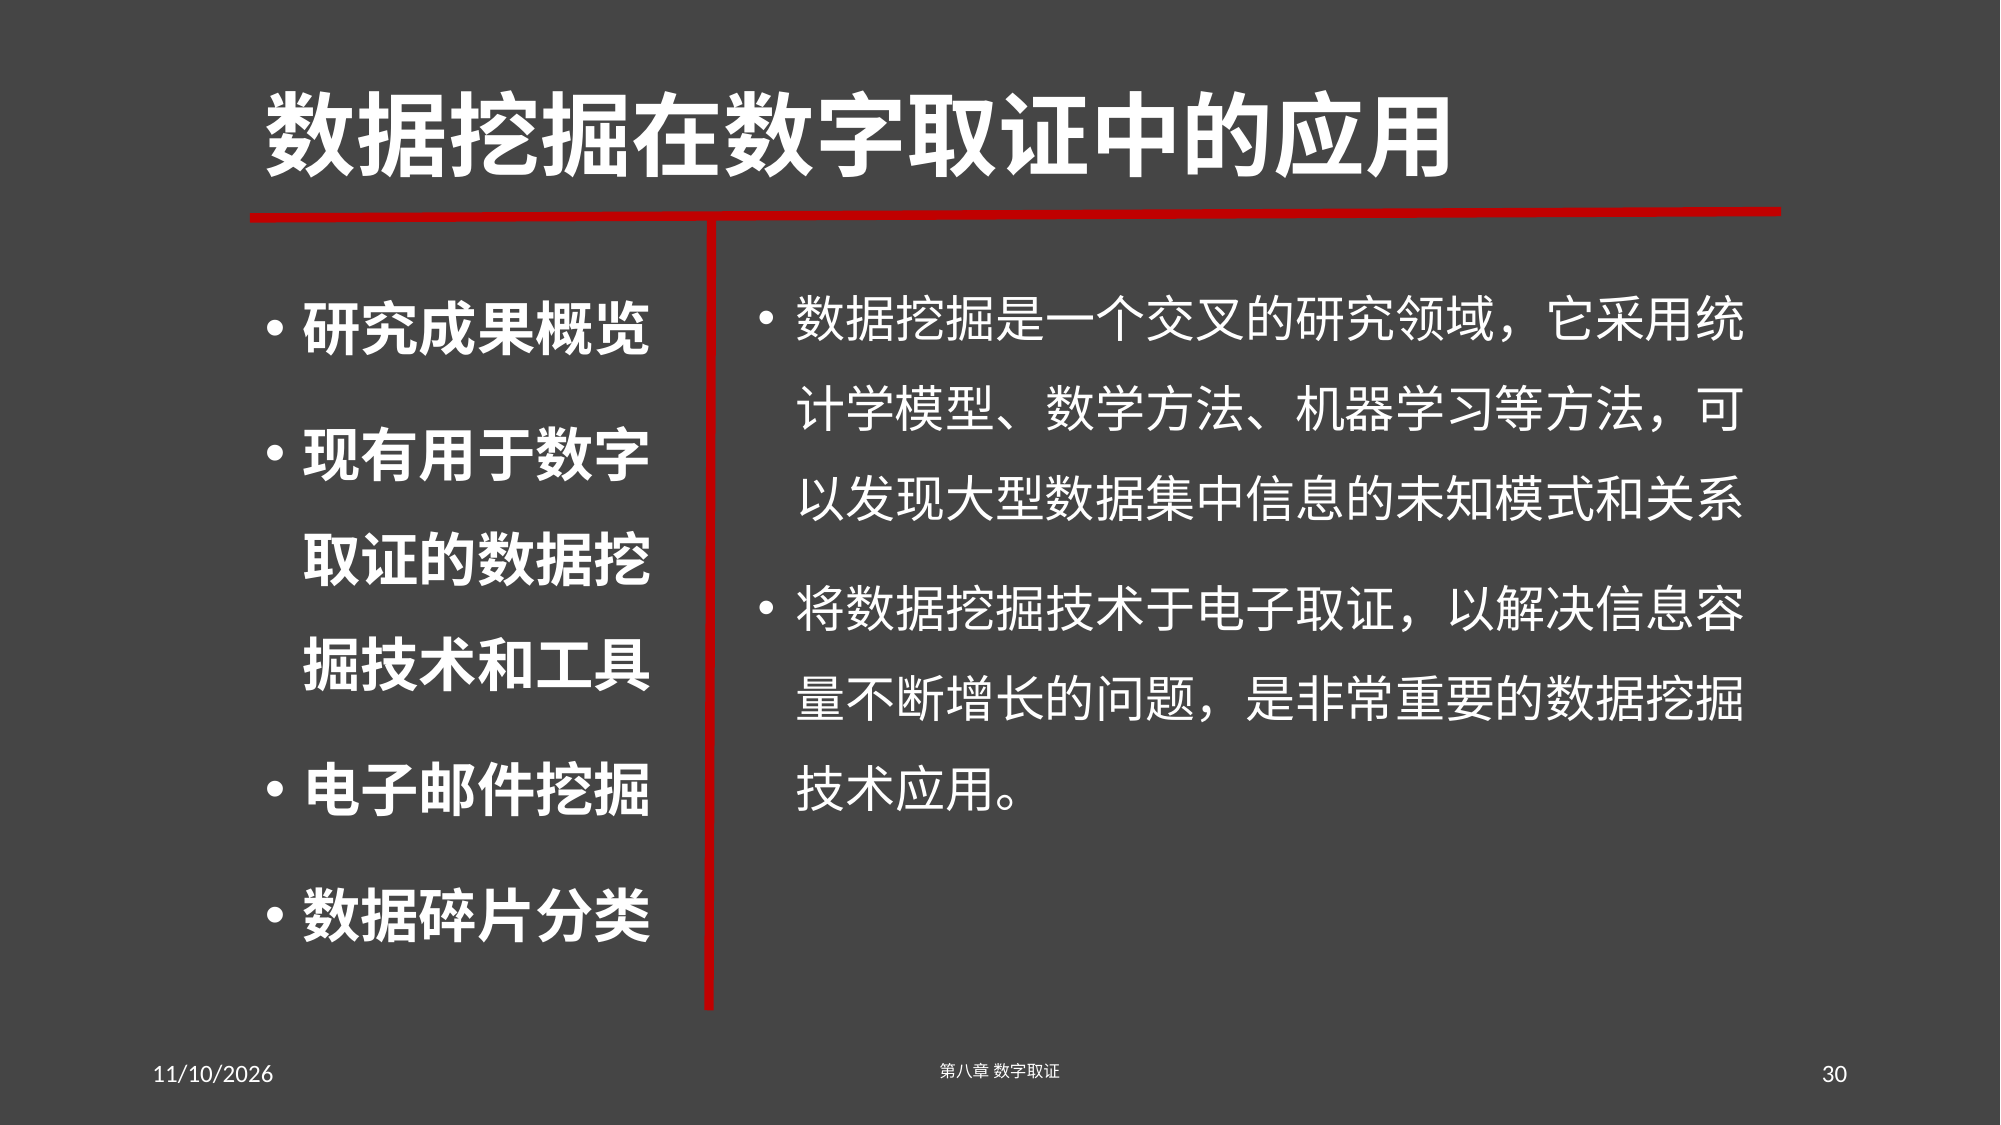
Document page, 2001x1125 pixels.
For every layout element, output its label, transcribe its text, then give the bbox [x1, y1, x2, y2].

list 数据挖掘是一个交叉的研究领域，它采用统计学模型、数学方法、机器学习等方法，可以发现大型数据集中信息的未知模式和关系 将数据挖掘技术于电子取证，以解决信息容量不断增长的问题，是非常重要的数据挖掘技术应用。 [742, 249, 1782, 1011]
title 数据挖掘在数字取证中的应用 [249, 30, 1782, 249]
slide_number 30 [1412, 1042, 1863, 1103]
list 研究成果概览 现有用于数字取证的数据挖掘技术和工具 电子邮件挖掘 数据碎片分类 [249, 249, 678, 1011]
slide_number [137, 1042, 588, 1103]
footer 第八章 数字取证 [662, 1042, 1338, 1103]
